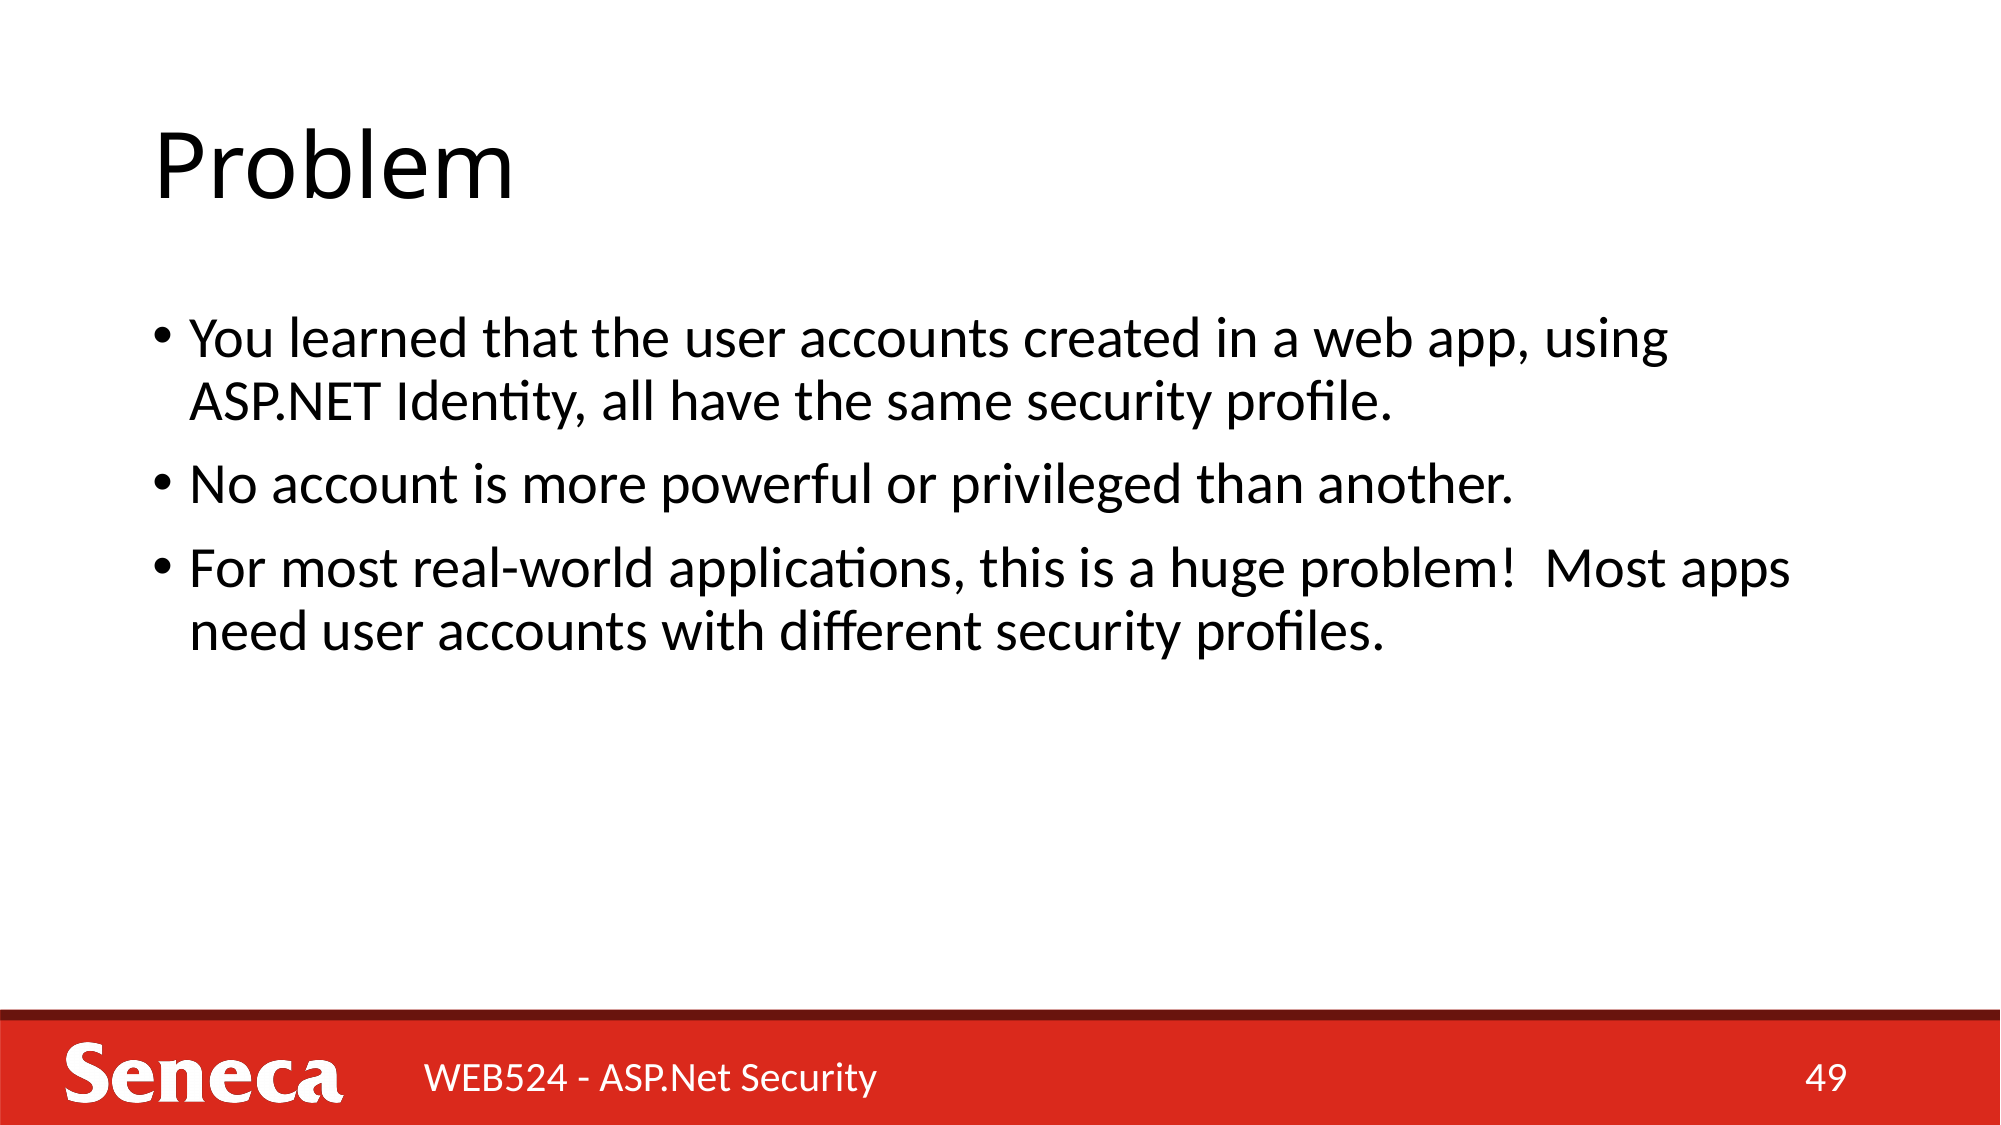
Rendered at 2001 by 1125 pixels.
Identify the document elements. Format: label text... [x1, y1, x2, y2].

title Problem [137, 59, 1863, 278]
footer WEB524 - ASP.Net Security [409, 1042, 1641, 1103]
picture [65, 1042, 344, 1103]
list You learned that the user accounts created in a web app, using ASP.NET Identity, all have the same security profile. No account is more powerful or privileged than another. For most real-world applications, this is a huge problem! Most apps need user accounts with different security profiles. [137, 299, 1863, 988]
slide_number 49 [1717, 1042, 1863, 1103]
